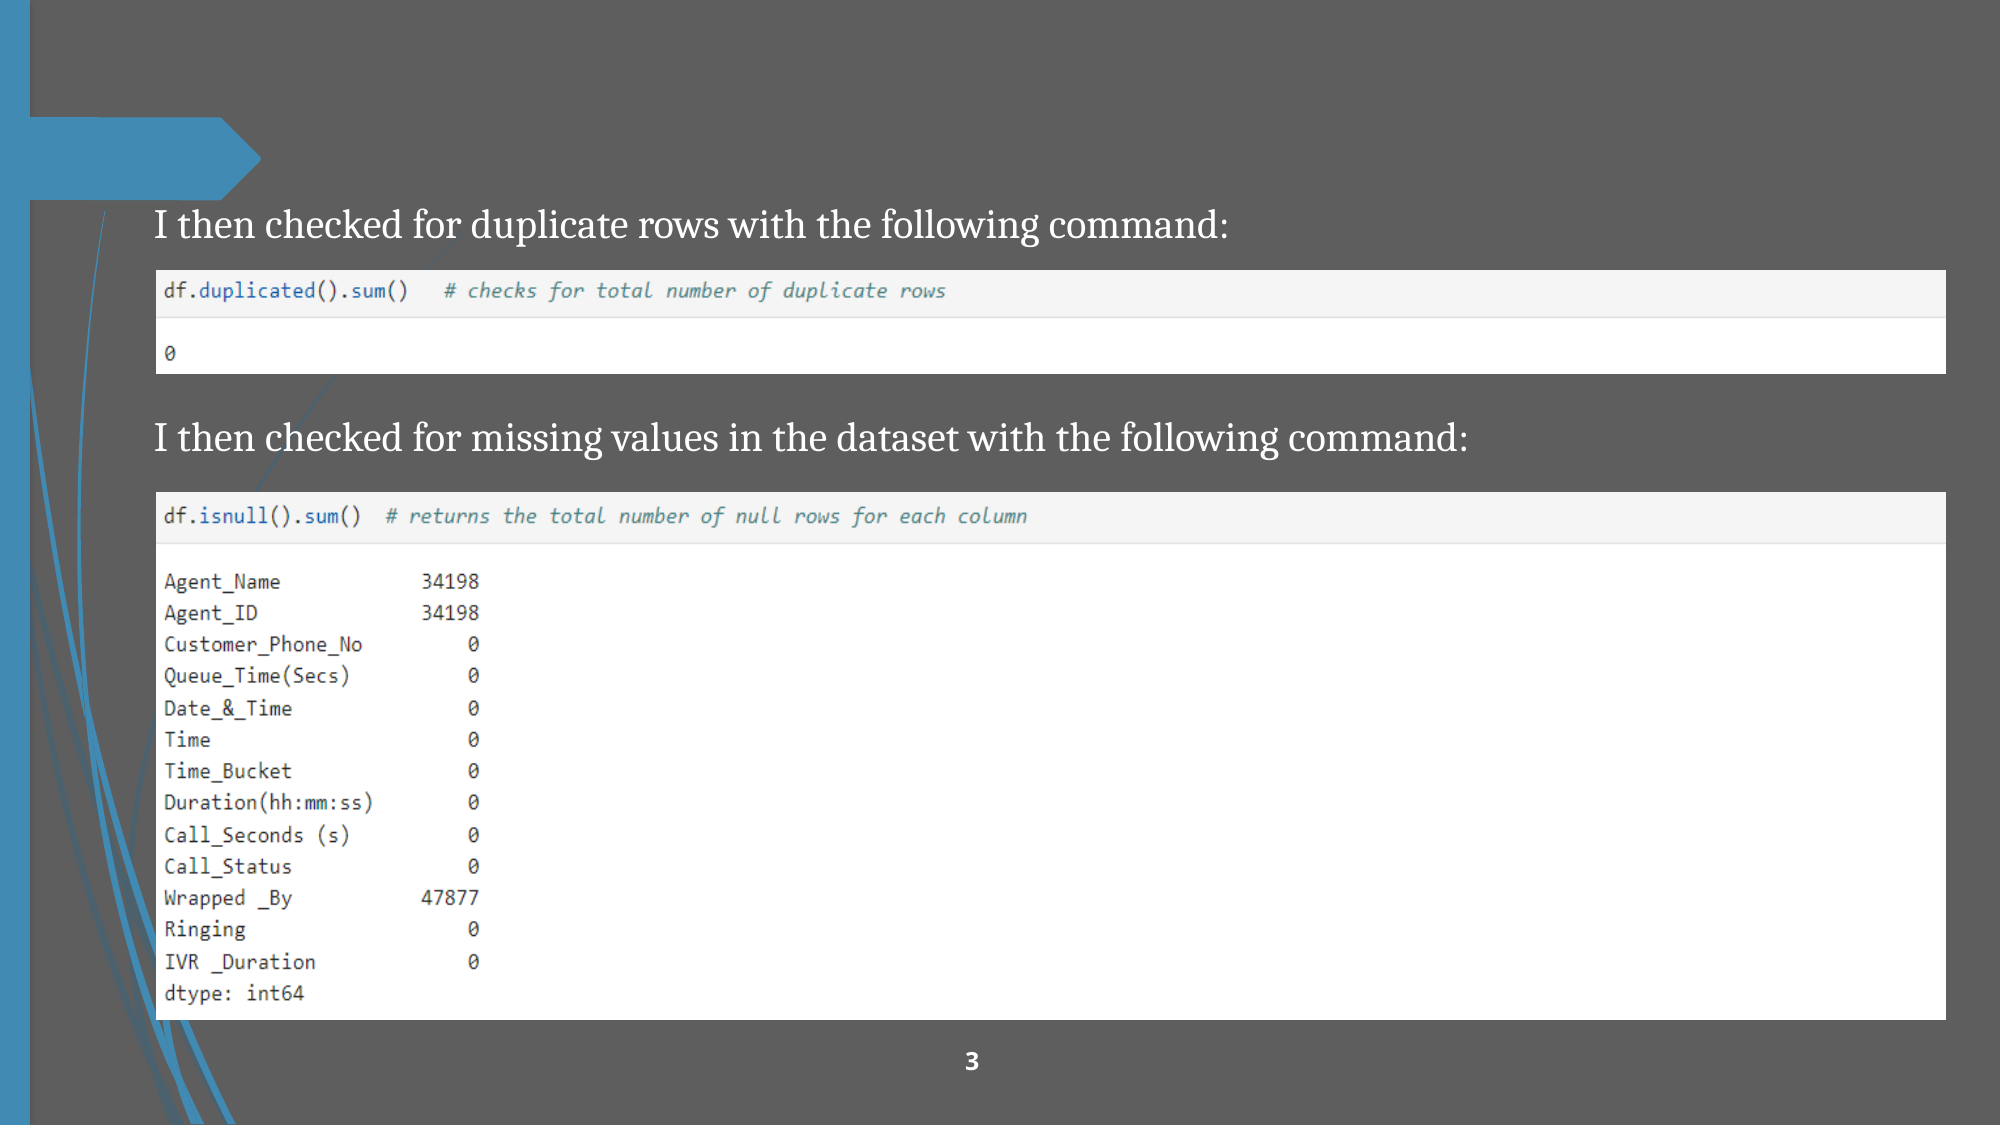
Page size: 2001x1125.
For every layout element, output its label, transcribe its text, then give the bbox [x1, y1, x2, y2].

picture [155, 492, 1946, 1020]
list I then checked for duplicate rows with the following command: I then checked for missing values in the dataset with the following command: [138, 189, 1946, 1125]
picture [155, 270, 1946, 375]
footer 3 [851, 1030, 1093, 1091]
